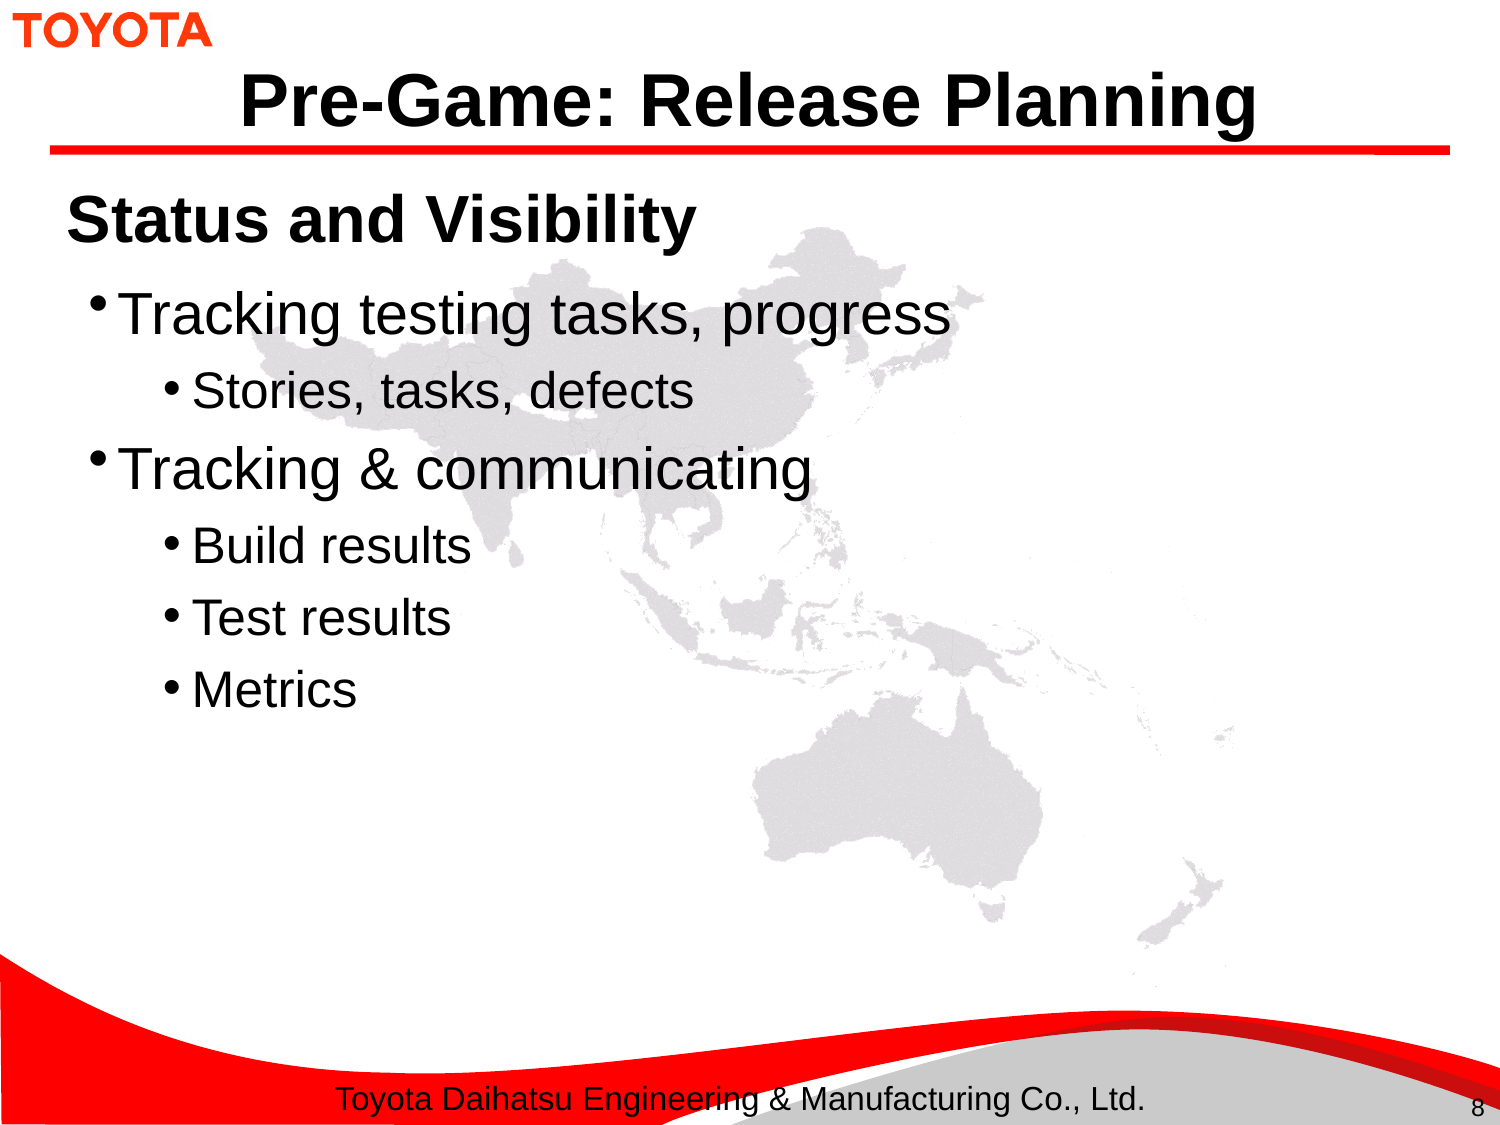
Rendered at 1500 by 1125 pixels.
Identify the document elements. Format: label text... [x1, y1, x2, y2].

text_box Tracking testing tasks, progress Stories, tasks, defects Tracking & communicating Build results Test results Metrics [73, 267, 1447, 728]
slide_number 8 [1149, 1084, 1500, 1125]
picture [12, 12, 213, 48]
picture [225, 728, 1263, 1000]
title Pre-Game: Release Planning [75, 31, 1425, 161]
text_box Status and Visibility [51, 150, 1423, 281]
